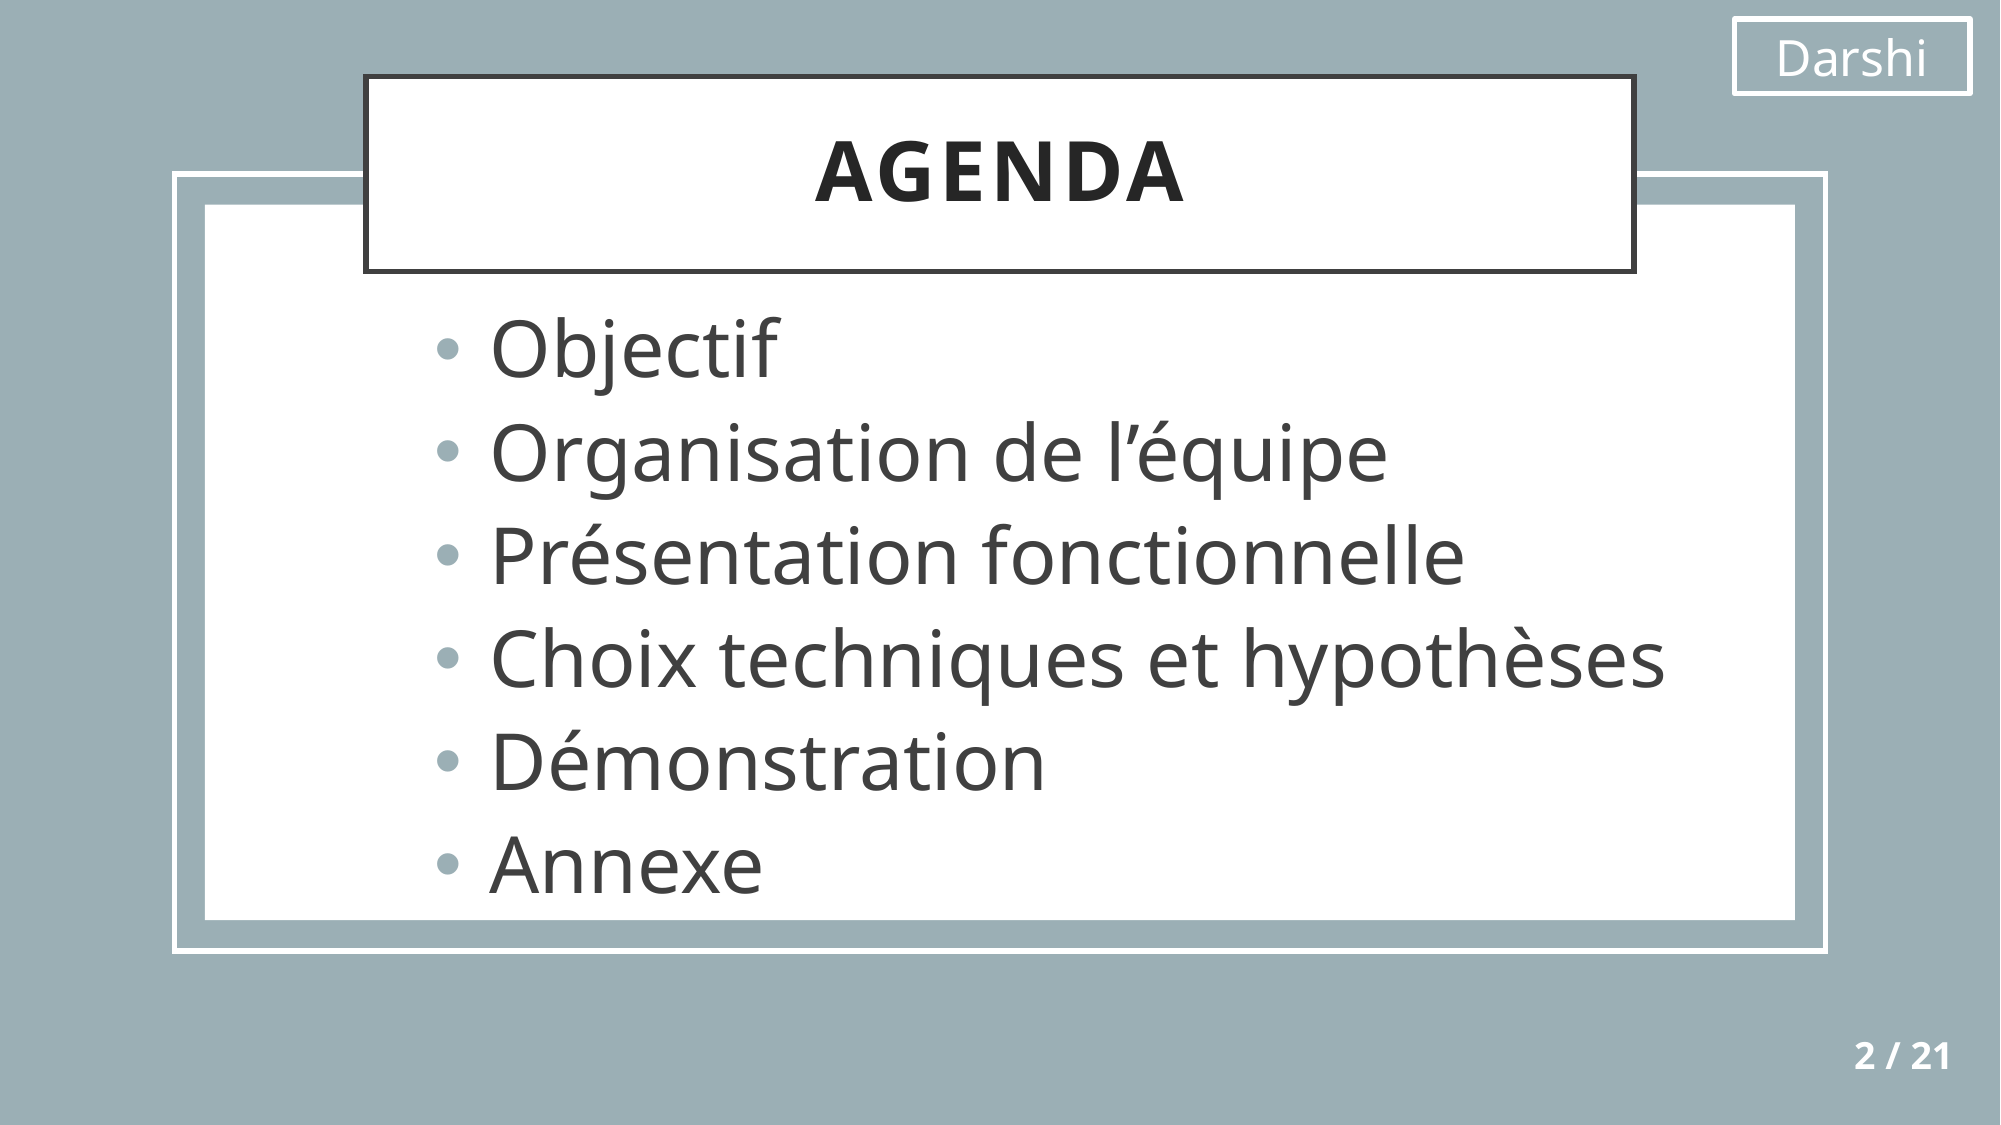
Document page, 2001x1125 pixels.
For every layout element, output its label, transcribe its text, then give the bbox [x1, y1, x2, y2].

text_box [0, 0, 2000, 1125]
title AGENDA [363, 74, 1637, 274]
text_box 2 / 21 [1839, 1024, 1969, 1085]
list Objectif Organisation de l’équipe Présentation fonctionnelle Choix techniques et hypothèses Démonstration Annexe [279, 302, 1756, 921]
text_box [173, 173, 1827, 952]
text_box Darshi [1734, 18, 1970, 94]
